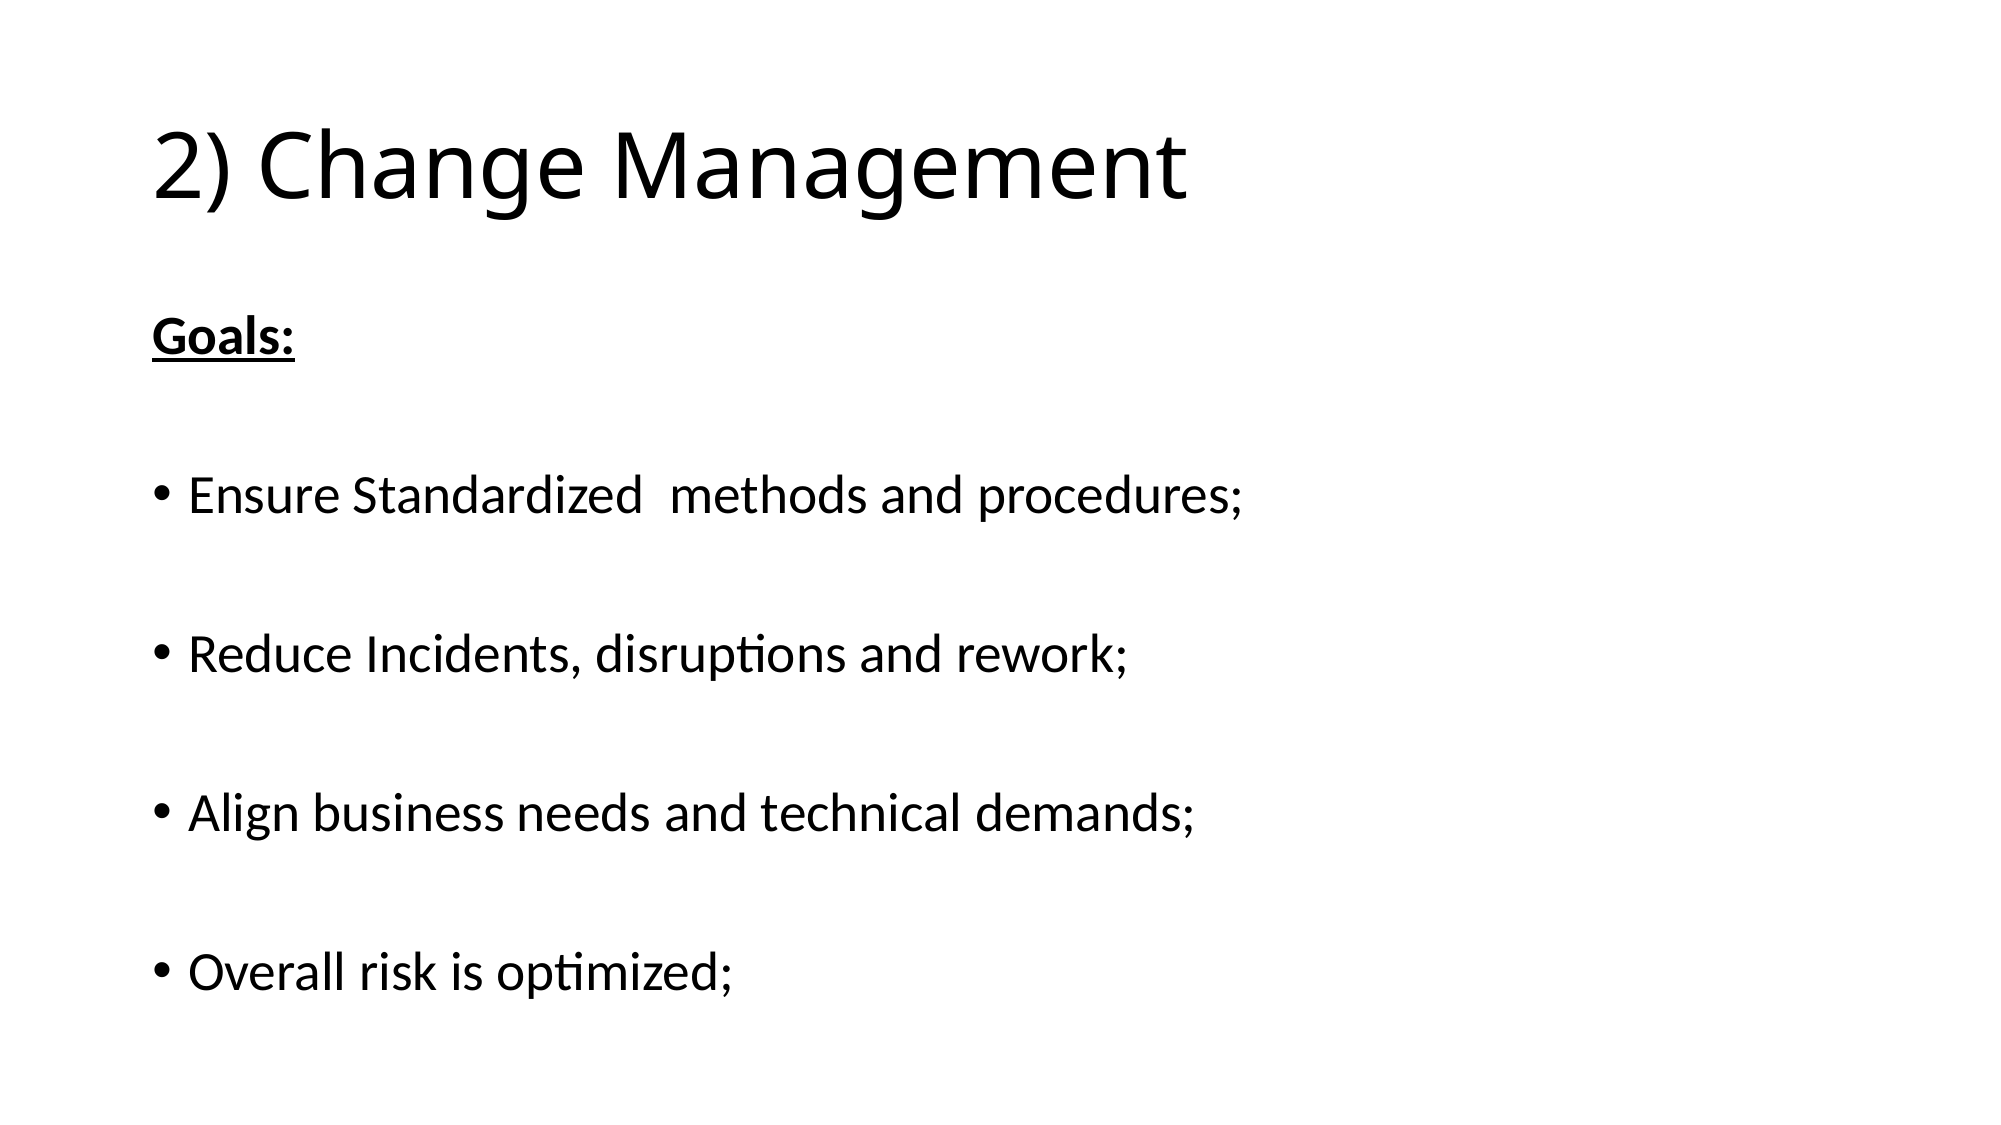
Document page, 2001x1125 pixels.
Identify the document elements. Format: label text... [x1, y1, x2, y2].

title 2) Change Management [137, 59, 1863, 278]
list Goals: Ensure Standardized methods and procedures; Reduce Incidents, disruptions and rework; Align business needs and technical demands; Overall risk is optimized; [137, 299, 1863, 1014]
